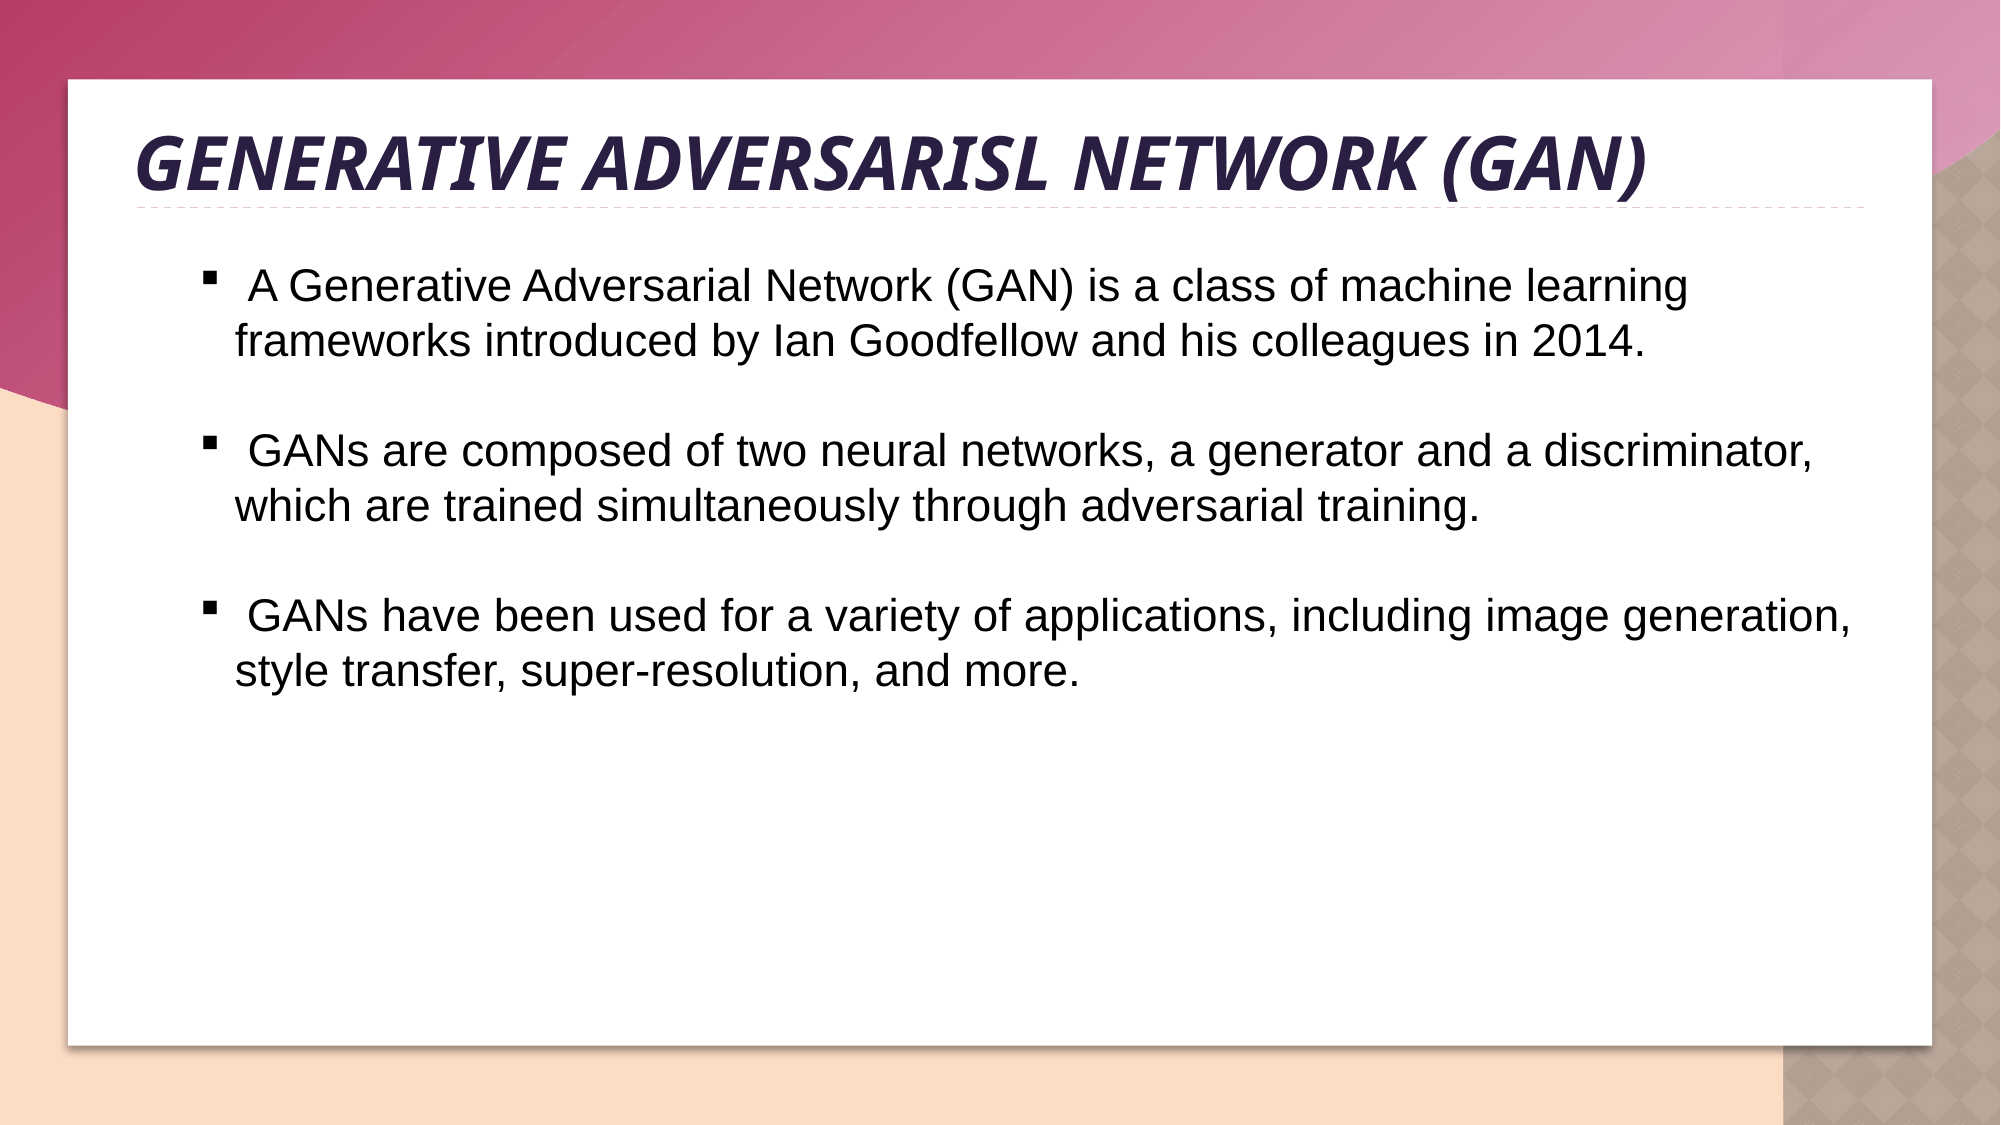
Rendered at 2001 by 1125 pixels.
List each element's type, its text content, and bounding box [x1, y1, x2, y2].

text_box GENERATIVE ADVERSARISL NETWORK (GAN) A Generative Adversarial Network (GAN) is a class of machine learning frameworks introduced by Ian Goodfellow and his colleagues in 2014. GANs are composed of two neural networks, a generator and a discriminator, which are trained simultaneously through adversarial training. GANs have been used for a variety of applications, including image generation, style transfer, super-resolution, and more. [70, 108, 1926, 704]
